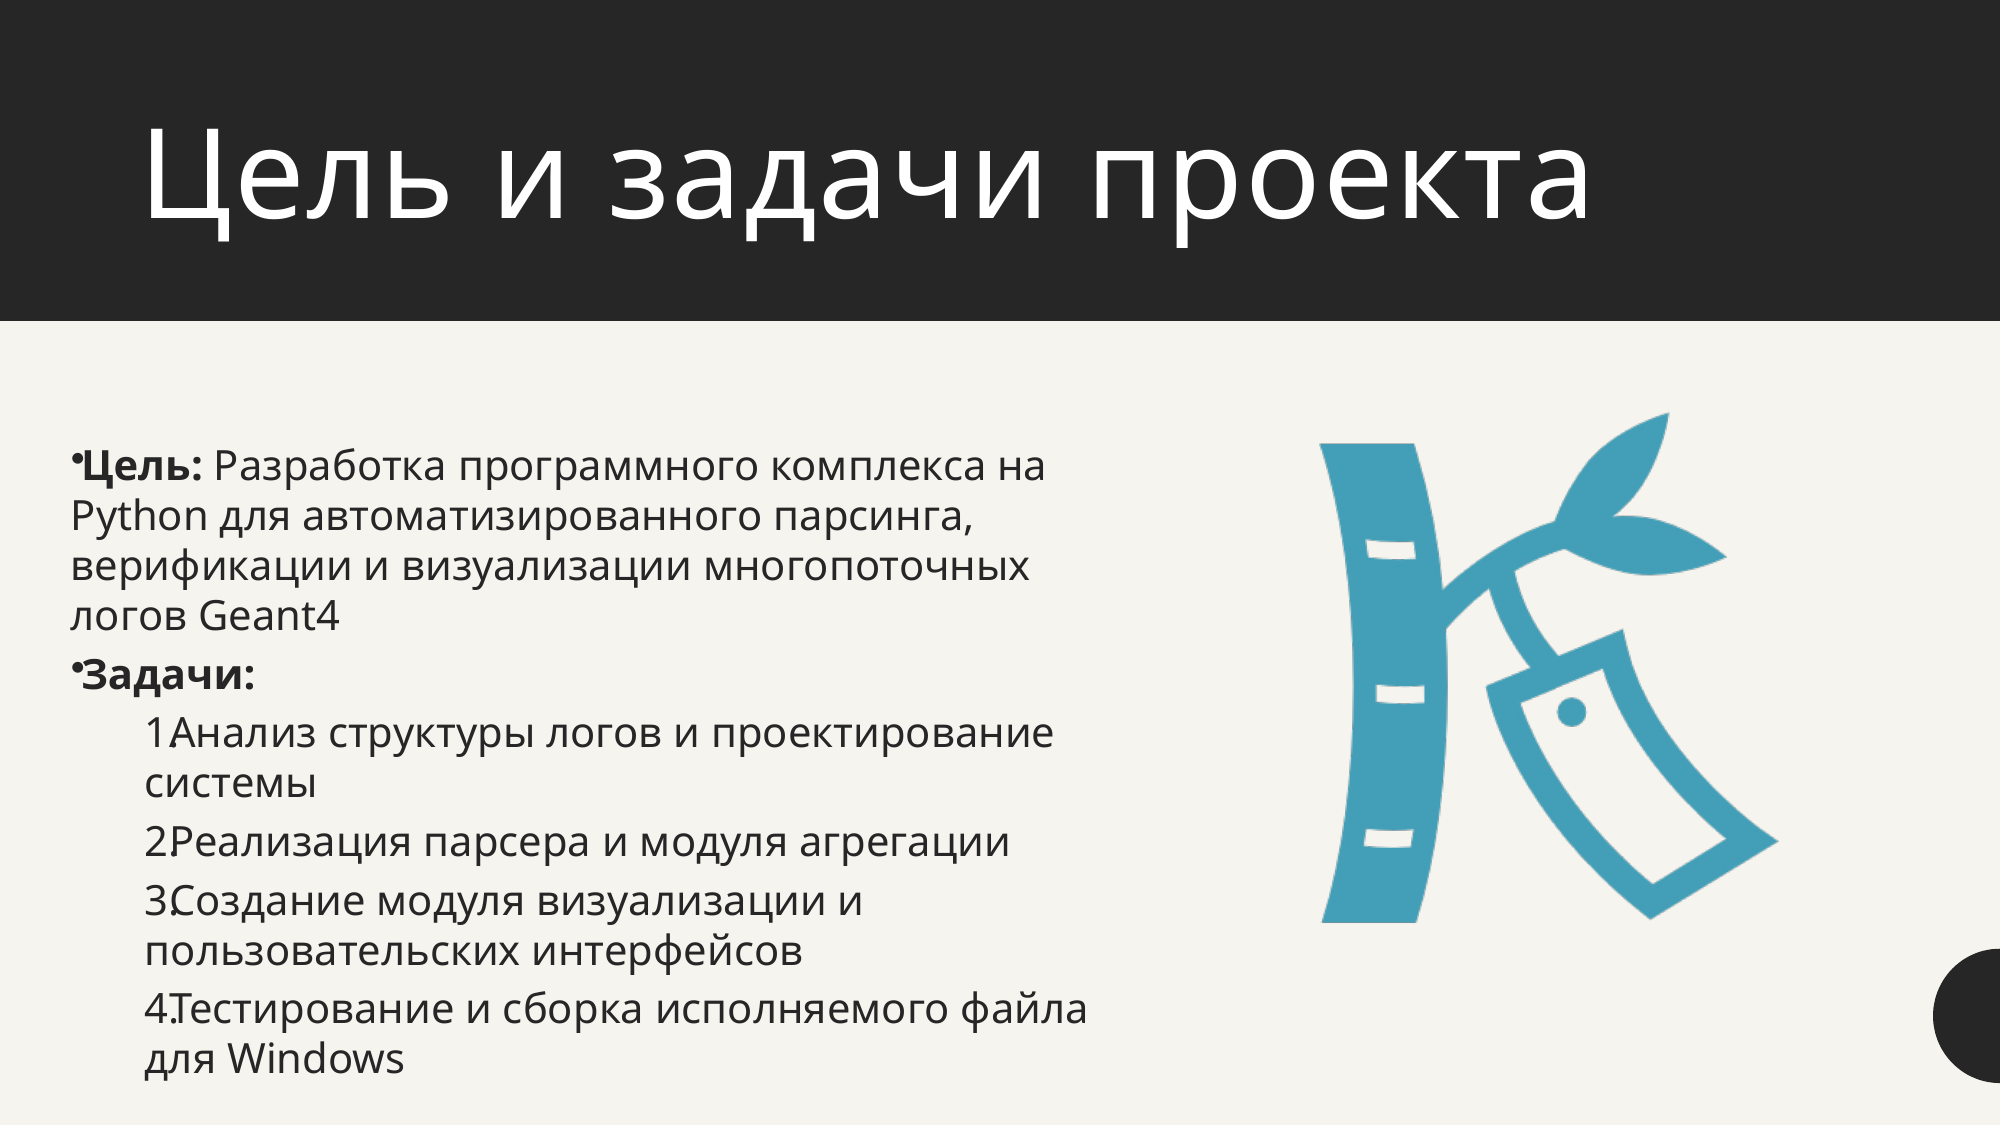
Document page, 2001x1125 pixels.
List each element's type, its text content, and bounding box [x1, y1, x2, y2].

title Цель и задачи проекта [124, 68, 1875, 287]
text_box [0, 0, 2000, 322]
picture [1272, 395, 1825, 949]
list Цель: Разработка программного комплекса на Python для автоматизированного парсинга, верификации и визуализации многопоточных логов Geant4 Задачи: Анализ структуры логов и проектирование системы Реализация парсера и модуля агрегации Создание модуля визуализации и пользовательских интерфейсов Тестирование и сборка исполняемого файла для Windows [70, 395, 1116, 1084]
text_box [0, 322, 2000, 1125]
text_box [1933, 948, 2000, 1084]
